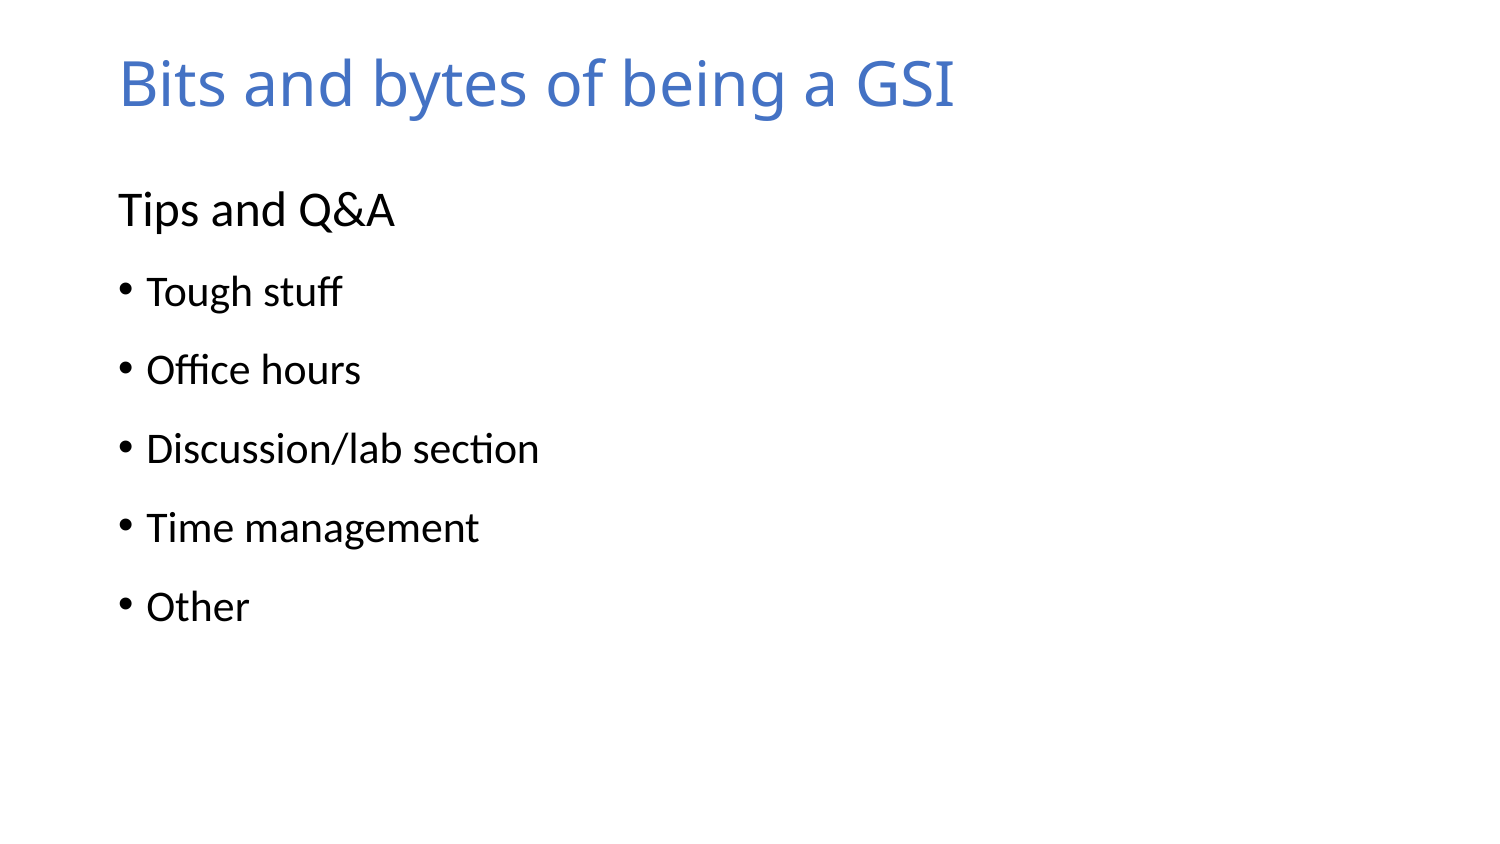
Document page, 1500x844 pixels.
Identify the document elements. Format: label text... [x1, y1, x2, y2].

list Tips and Q&A Tough stuff Office hours Discussion/lab section Time management Other [103, 138, 1080, 739]
title Bits and bytes of being a GSI [103, 44, 1397, 139]
